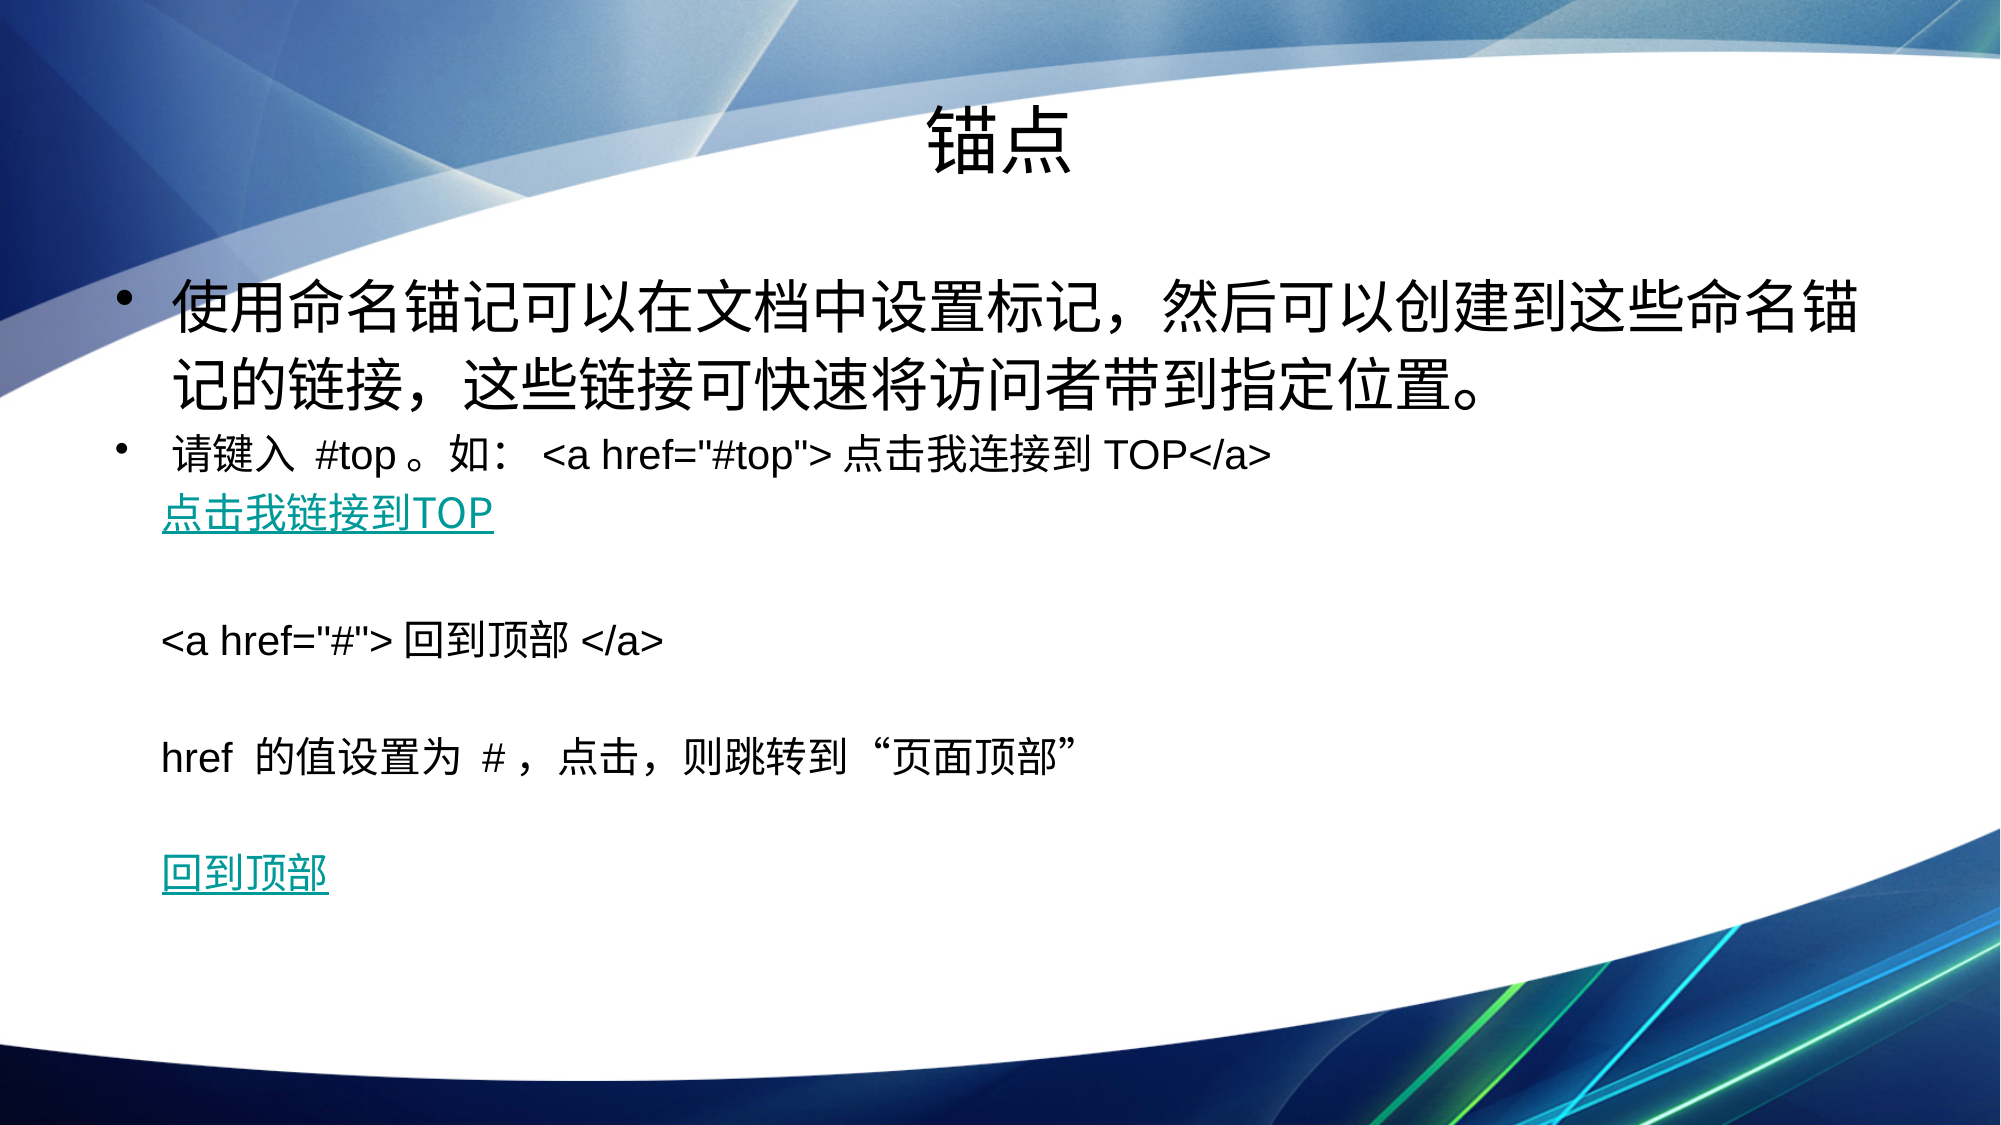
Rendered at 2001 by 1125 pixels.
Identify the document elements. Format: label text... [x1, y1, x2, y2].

title 锚点 [99, 44, 1901, 233]
picture [0, 0, 2001, 1125]
list 使用命名锚记可以在文档中设置标记，然后可以创建到这些命名锚记的链接，这些链接可快速将访问者带到指定位置。 请键入 #top。如：<a href="#top">点击我连接到TOP</a> 点击我链接到TOP <a href="#">回到顶部</a> href 的值设置为 #，点击，则跳转到“页面顶部” 回到顶部 [99, 262, 1901, 1006]
